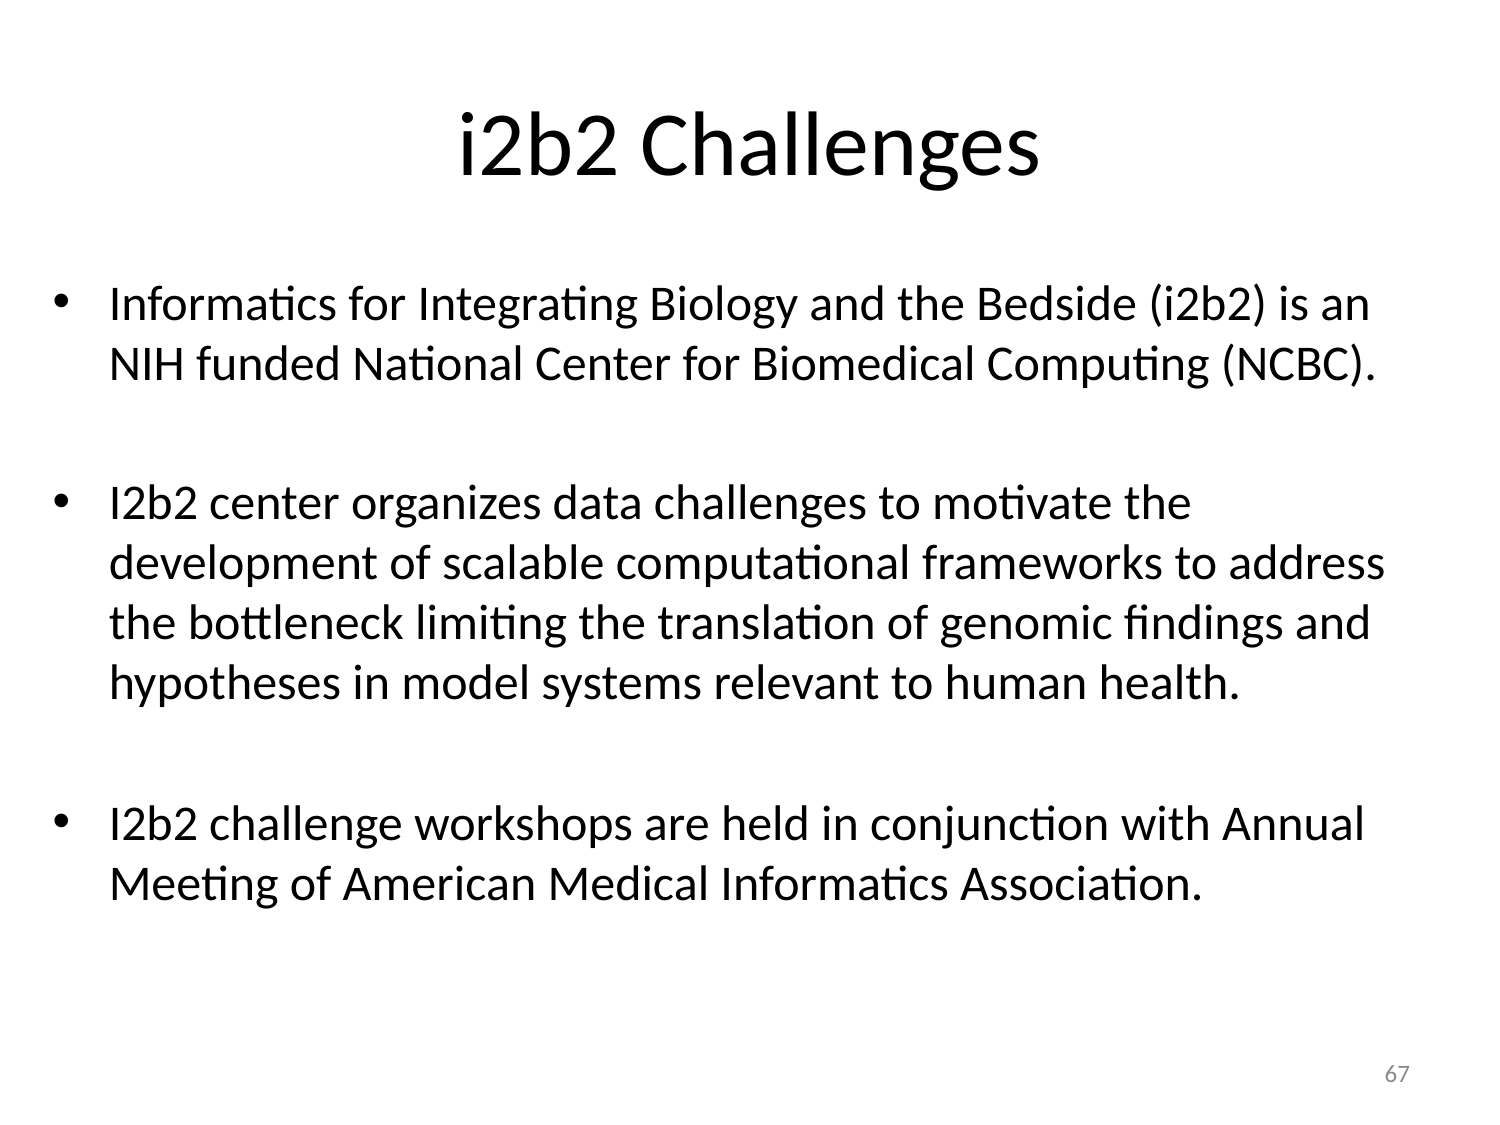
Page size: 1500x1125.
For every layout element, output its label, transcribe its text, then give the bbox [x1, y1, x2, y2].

list Informatics for Integrating Biology and the Bedside (i2b2) is an NIH funded National Center for Biomedical Computing (NCBC). I2b2 center organizes data challenges to motivate the development of scalable computational frameworks to address the bottleneck limiting the translation of genomic findings and hypotheses in model systems relevant to human health. I2b2 challenge workshops are held in conjunction with Annual Meeting of American Medical Informatics Association. [37, 262, 1450, 1050]
title i2b2 Challenges [75, 45, 1425, 233]
slide_number 67 [1074, 1042, 1425, 1103]
